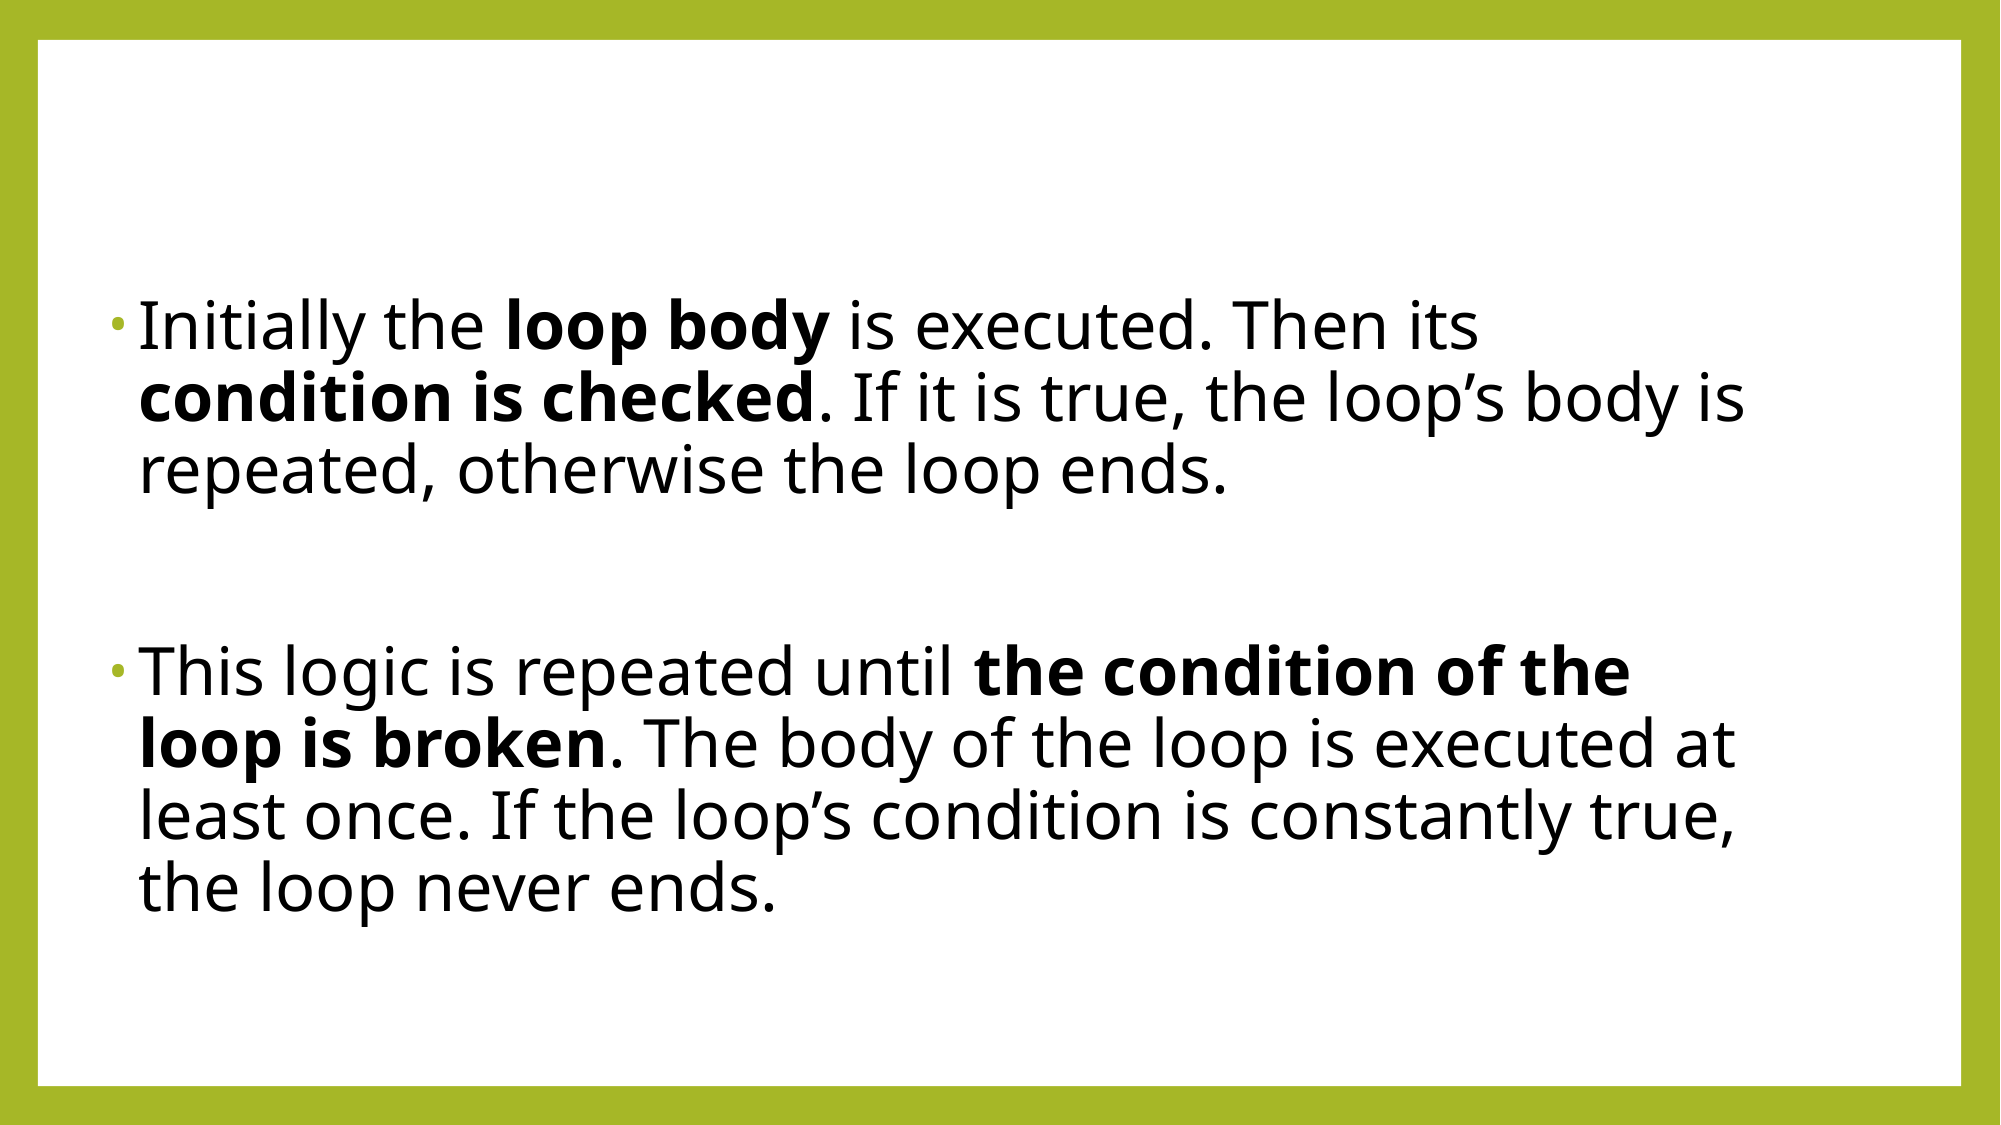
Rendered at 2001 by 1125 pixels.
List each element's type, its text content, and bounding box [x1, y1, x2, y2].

list Initially the loop body is executed. Then its condition is checked. If it is true, the loop’s body is repeated, otherwise the loop ends. This logic is repeated until the condition of the loop is broken. The body of the loop is executed at least once. If the loop’s condition is constantly true, the loop never ends. [85, 283, 1770, 1024]
